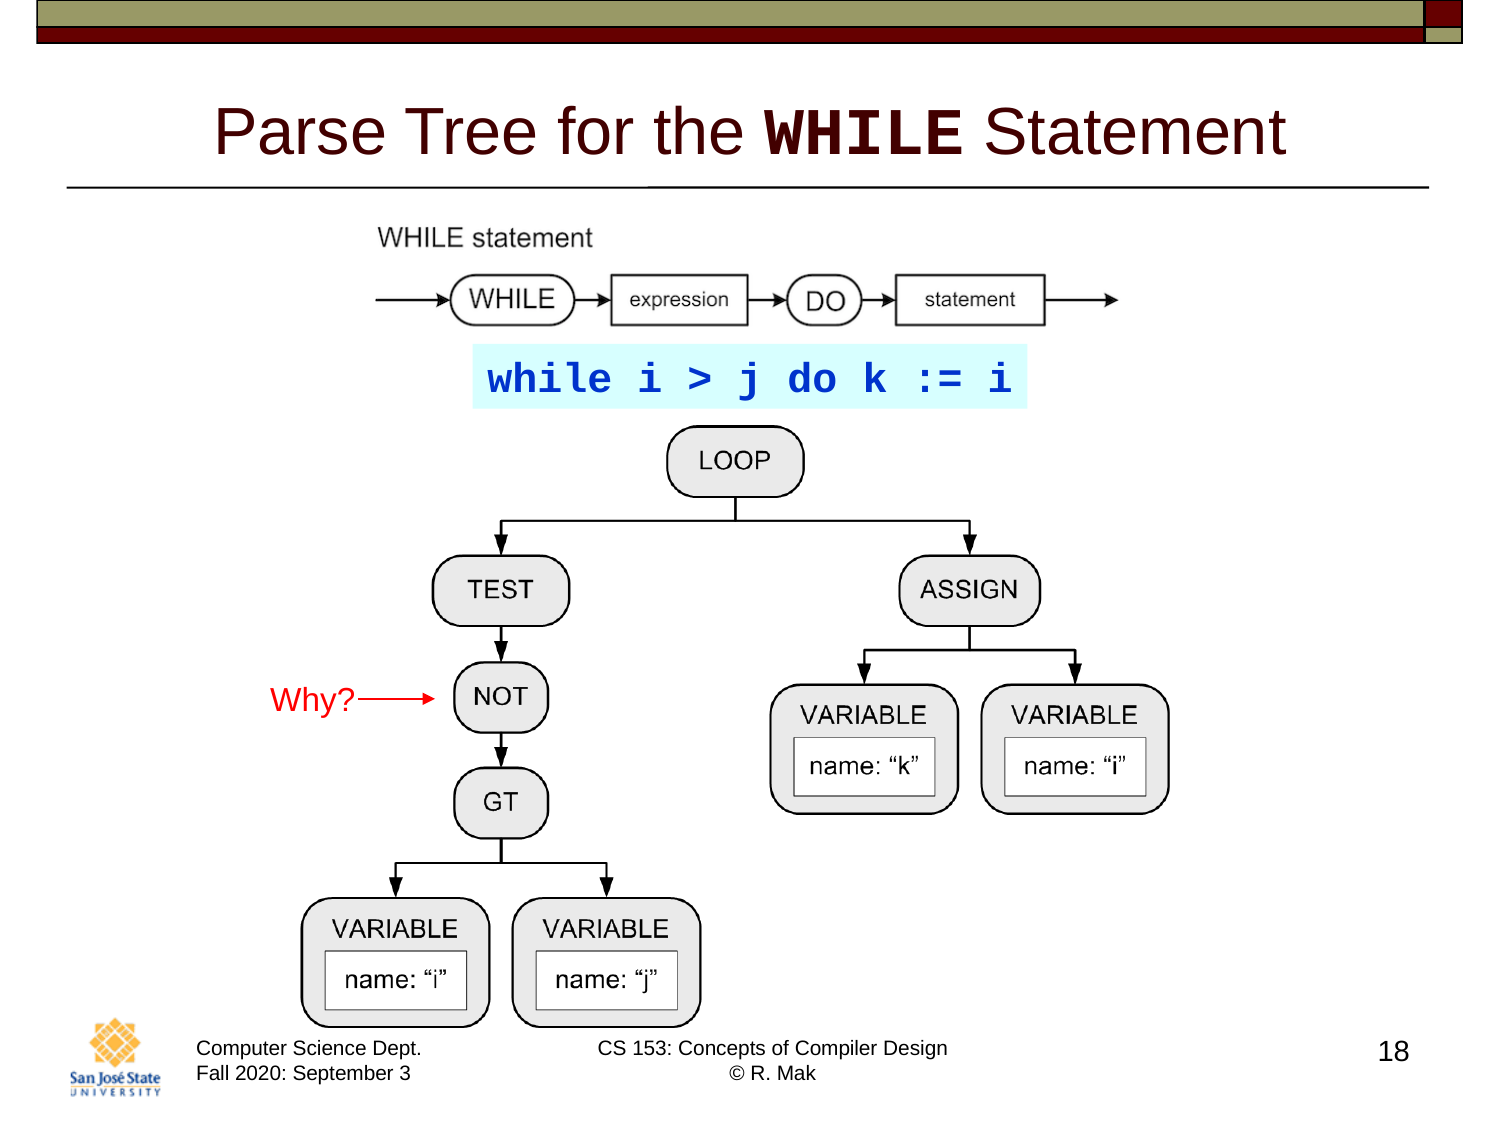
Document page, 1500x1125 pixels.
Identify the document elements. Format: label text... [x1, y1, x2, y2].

picture [60, 1012, 166, 1112]
title Parse Tree for the WHILE Statement [75, 67, 1425, 175]
picture [299, 425, 1171, 1028]
text_box while i > j do k := i [472, 352, 1028, 409]
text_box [254, 670, 436, 727]
picture [374, 220, 1126, 344]
slide_number 18 [1320, 1025, 1425, 1100]
